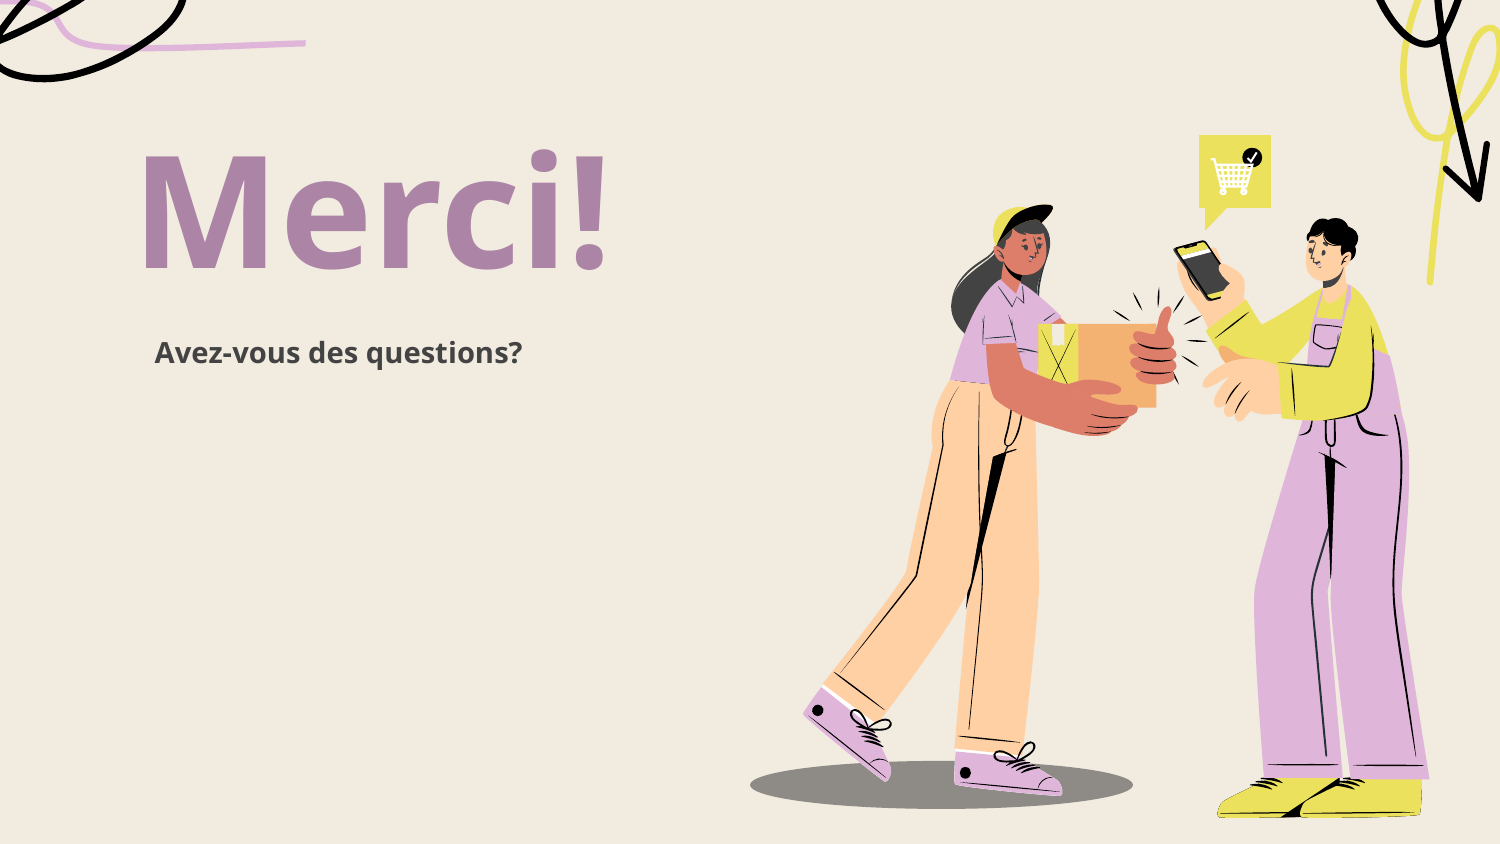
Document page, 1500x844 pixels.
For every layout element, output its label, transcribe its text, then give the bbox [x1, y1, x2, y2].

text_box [749, 135, 1430, 819]
text_box Avez-vous des questions? [139, 288, 744, 487]
text_box Merci! [117, 124, 666, 289]
